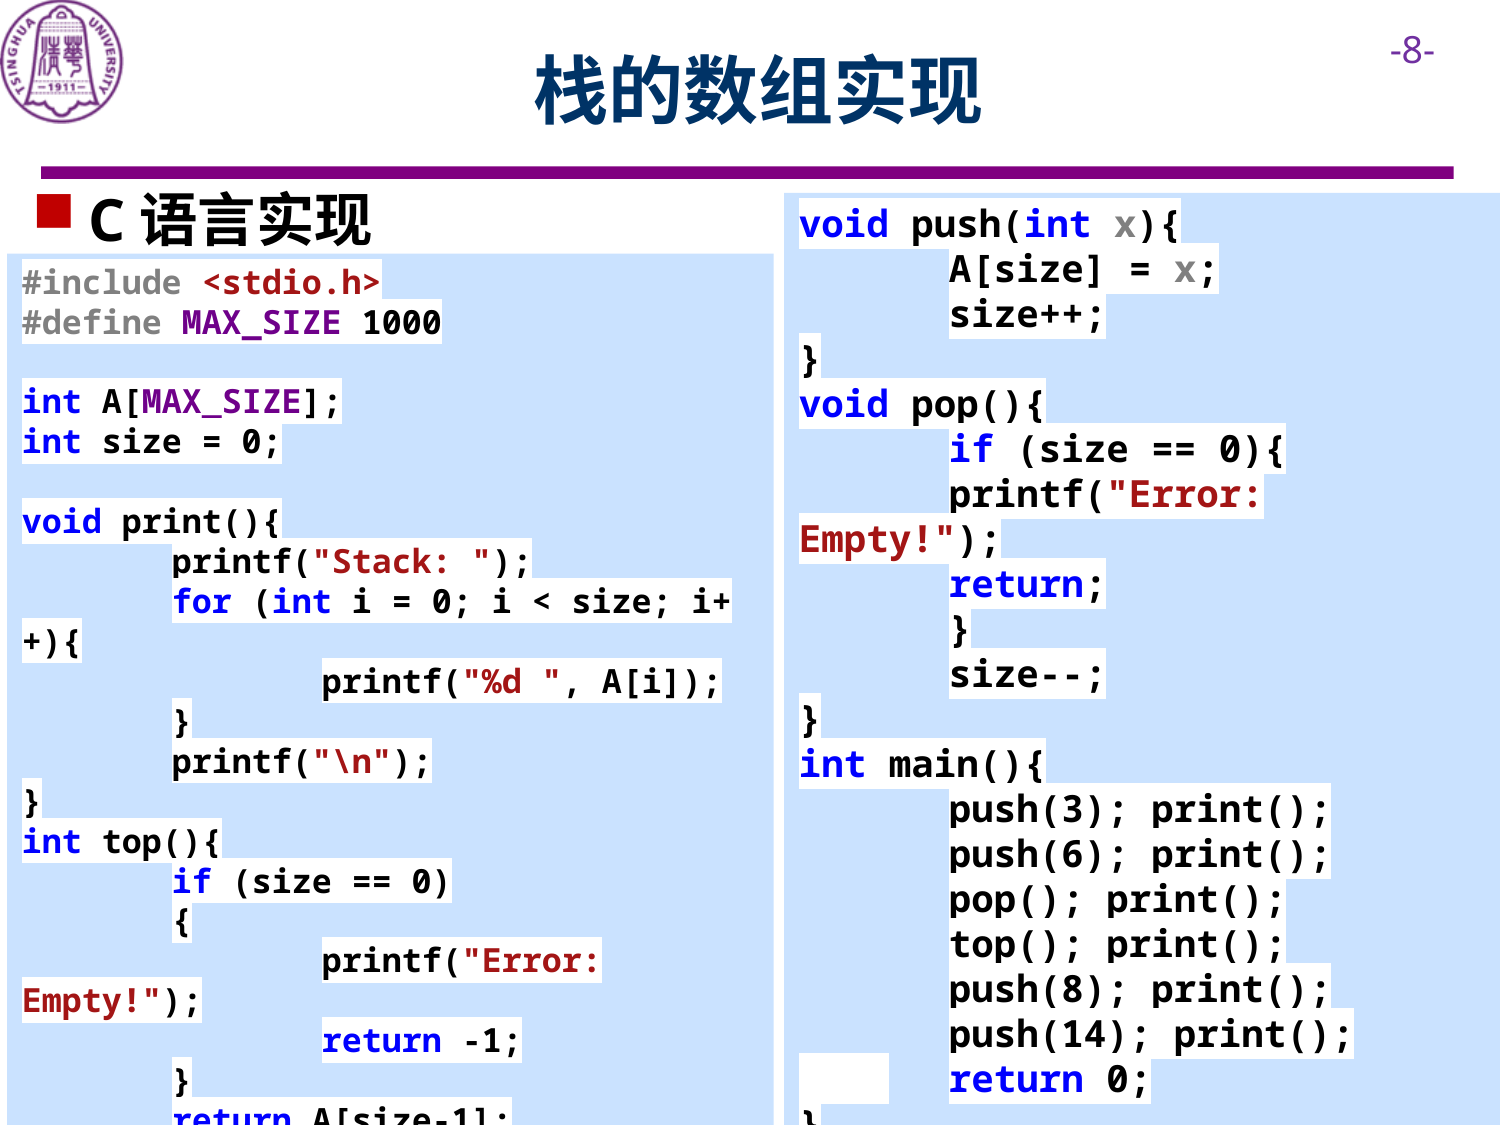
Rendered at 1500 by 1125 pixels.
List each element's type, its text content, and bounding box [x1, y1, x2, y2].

title 栈的数组实现 [135, 13, 1383, 165]
picture [0, 0, 124, 124]
text_box void push(int x){ A[size] = x; size++; } void pop(){ if (size == 0){ printf("Error: Empty!"); return; } size--; } int main(){ push(3); print(); push(6); print(); pop(); print(); top(); print(); push(8); print(); push(14); print(); return 0; } [784, 192, 1500, 1125]
text_box C语言实现 [17, 175, 1365, 261]
text_box #include <stdio.h> #define MAX_SIZE 1000 int A[MAX_SIZE]; int size = 0; void print(){ printf("Stack: "); for (int i = 0; i < size; i++){ printf("%d ", A[i]); } printf("\n"); } int top(){ if (size == 0) { printf("Error: Empty!"); return -1; } return A[size-1]; } [7, 253, 774, 1125]
